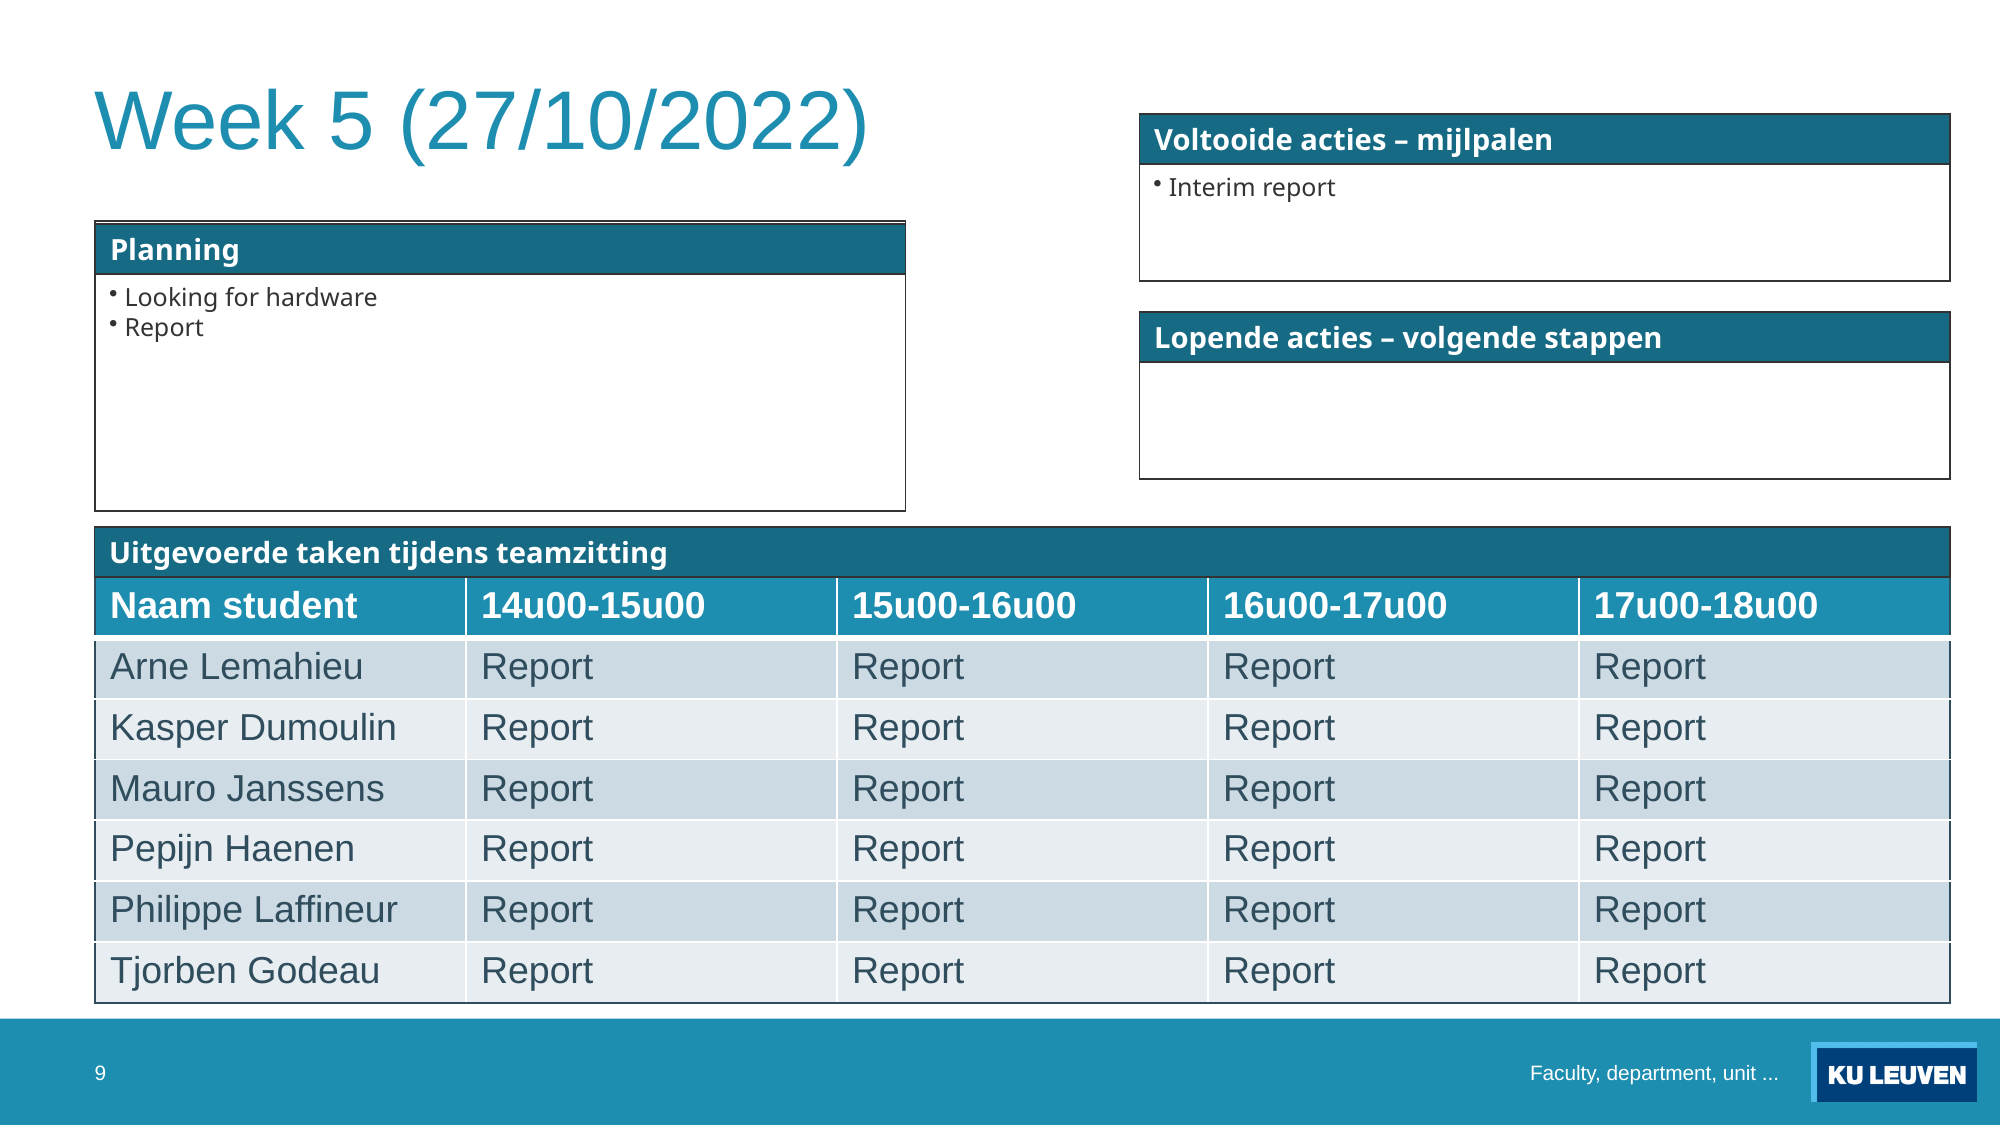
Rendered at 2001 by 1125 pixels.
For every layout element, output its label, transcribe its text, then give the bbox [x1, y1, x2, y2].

text_box [1139, 361, 1950, 479]
table_cell Report [838, 882, 1207, 941]
table_cell Arne Lemahieu [96, 641, 465, 698]
text_box Uitgevoerde taken tijdens teamzitting [94, 527, 1950, 577]
table_cell Report [1580, 882, 1949, 941]
text_box [95, 274, 906, 512]
table_header 17u00-18u00 [1580, 578, 1949, 635]
table_cell Report [1209, 943, 1578, 1002]
table_cell Report [1580, 641, 1949, 698]
text_box Voltooide acties – mijlpalen [1139, 114, 1950, 164]
table_cell Report [1209, 882, 1578, 941]
footer Faculty, department, unit ... [989, 1018, 1809, 1125]
table_header Naam student [96, 578, 465, 635]
table_cell Report [1580, 943, 1949, 1002]
table_cell Report [838, 760, 1207, 819]
table_cell Mauro Janssens [96, 760, 465, 819]
table_cell Report [467, 641, 836, 698]
table_cell Kasper Dumoulin [96, 700, 465, 759]
text_box Lopende acties – volgende stappen [1139, 311, 1950, 361]
table_cell Report [838, 641, 1207, 698]
table_cell Report [838, 943, 1207, 1002]
title Week 5 (27/10/2022) [94, 22, 1906, 212]
table_cell Tjorben Godeau [96, 943, 465, 1002]
table_cell Report [467, 700, 836, 759]
table_header 16u00-17u00 [1209, 578, 1578, 635]
text_box Interim report [1138, 164, 1950, 282]
table_header 14u00-15u00 [467, 578, 836, 635]
table_cell Report [467, 943, 836, 1002]
table_cell Report [1209, 821, 1578, 880]
table_cell Report [467, 882, 836, 941]
table_cell Report [1209, 641, 1578, 698]
table_cell Pepijn Haenen [96, 821, 465, 880]
table_cell Report [467, 760, 836, 819]
table_cell Report [1209, 700, 1578, 759]
text_box Planning [95, 223, 906, 274]
table_cell Report [838, 821, 1207, 880]
table_header 15u00-16u00 [838, 578, 1207, 635]
table_cell Report [1209, 760, 1578, 819]
text_box Looking for hardware Report [94, 273, 905, 391]
table_cell Philippe Laffineur [96, 882, 465, 941]
table_cell Report [1580, 700, 1949, 759]
picture [1811, 1042, 1977, 1102]
table_cell Report [1580, 760, 1949, 819]
table_cell Report [1580, 821, 1949, 880]
slide_number 9 [94, 1018, 201, 1125]
table_cell Report [838, 700, 1207, 759]
table_cell Report [467, 821, 836, 880]
